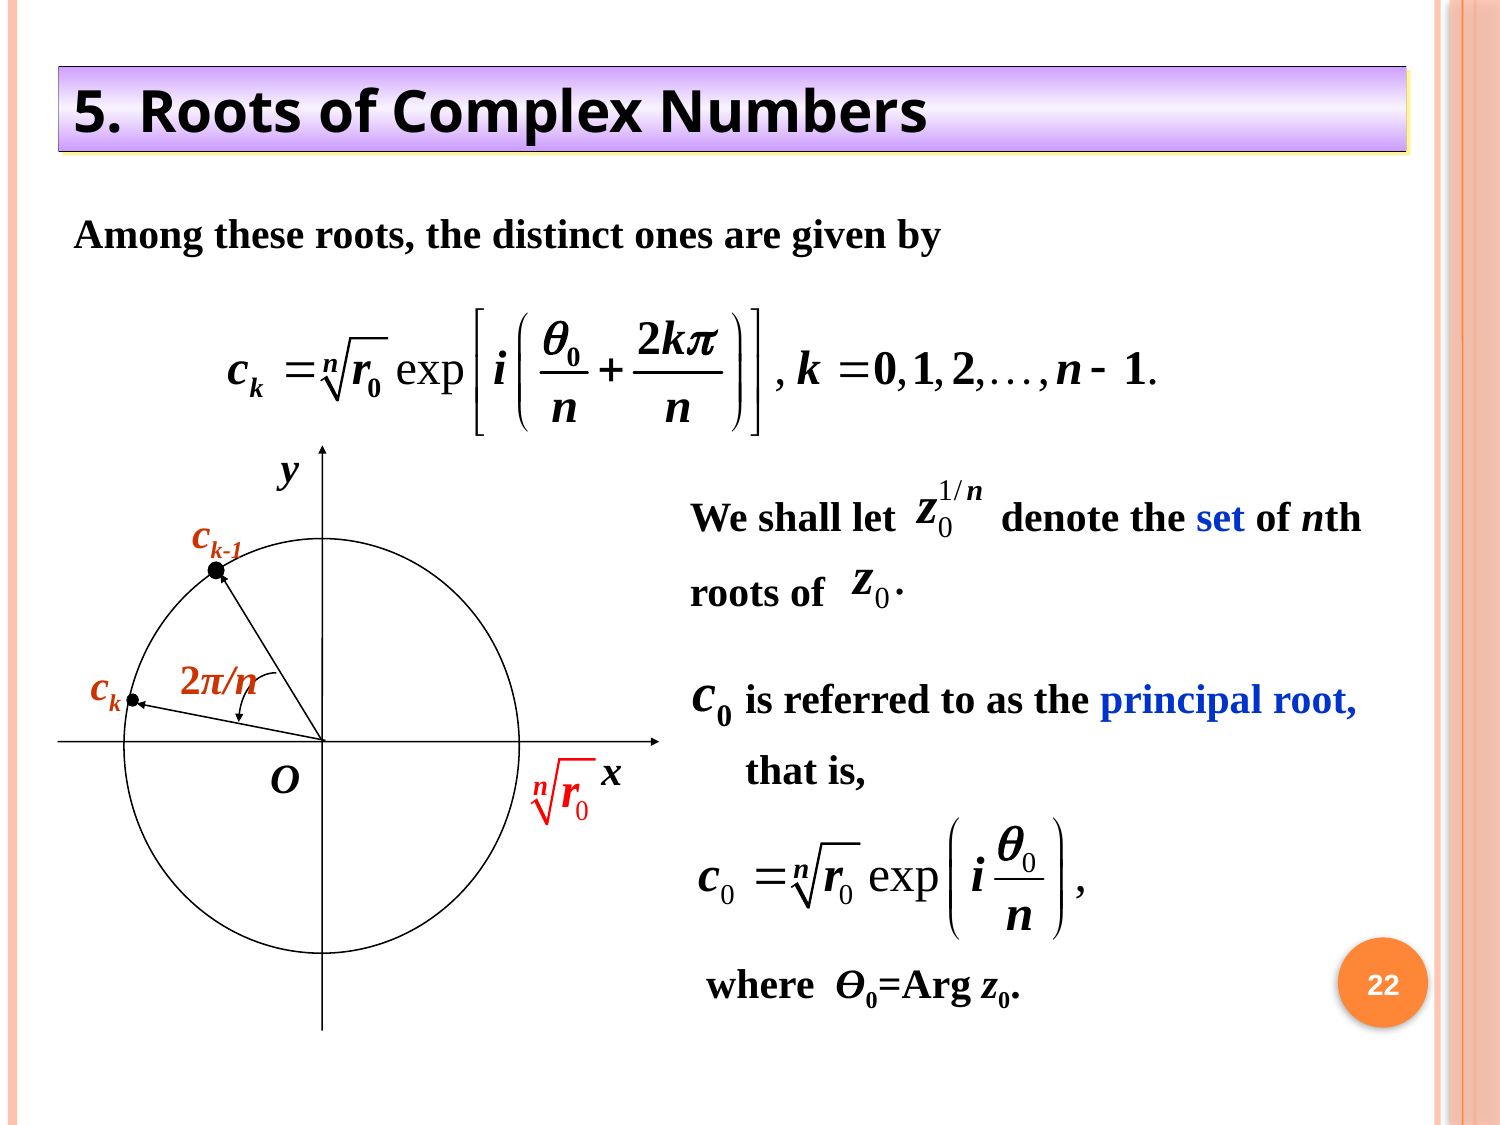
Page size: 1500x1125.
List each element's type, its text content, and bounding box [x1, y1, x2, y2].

text_box Among these roots, the distinct ones are given by [58, 199, 1334, 264]
text_box where Ө0=Arg z0. [698, 949, 1167, 1021]
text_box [698, 456, 1401, 622]
slide_number 22 [1333, 940, 1434, 1026]
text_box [698, 657, 1456, 807]
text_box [220, 299, 1165, 446]
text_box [34, 433, 692, 1114]
text_box 5. Roots of Complex Numbers [58, 66, 1407, 152]
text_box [698, 808, 1094, 950]
